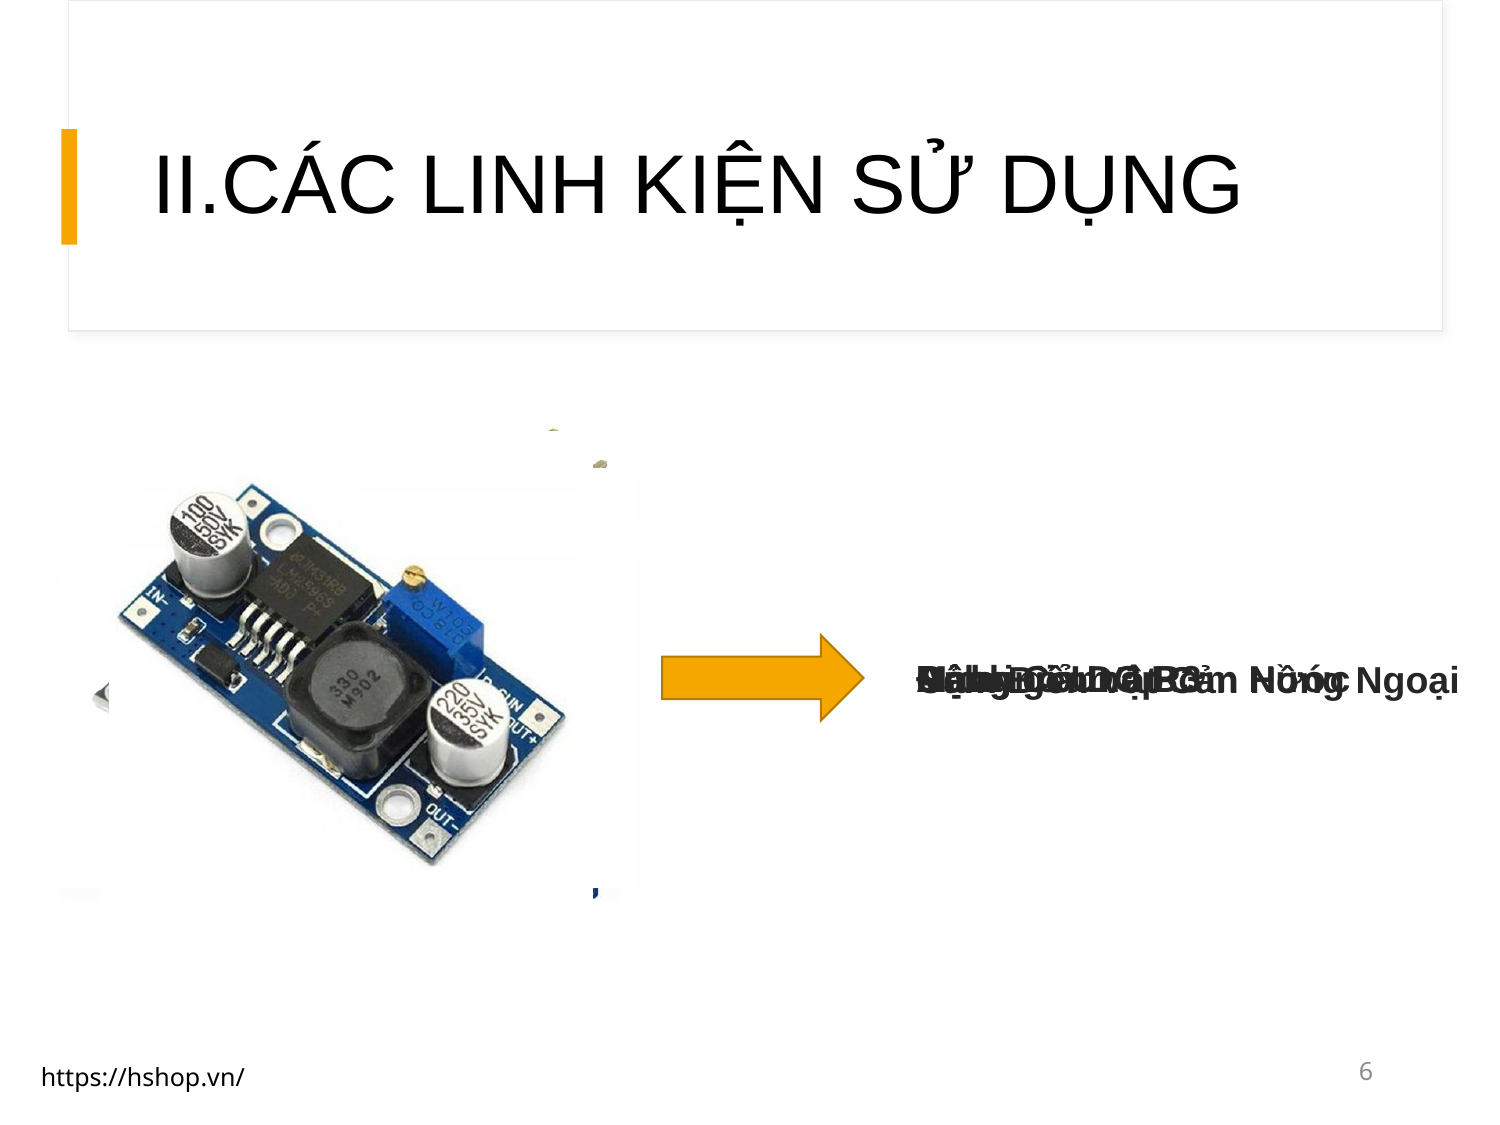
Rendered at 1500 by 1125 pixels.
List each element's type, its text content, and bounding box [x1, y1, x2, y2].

text_box https://hshop.vn/ [25, 1054, 272, 1092]
text_box [661, 632, 865, 724]
slide_number 6 [1050, 1042, 1389, 1103]
text_box Mạch giảm áp [901, 647, 1500, 708]
picture [49, 412, 643, 932]
title II.CÁC LINH KIỆN SỬ DỤNG [137, 90, 1389, 284]
